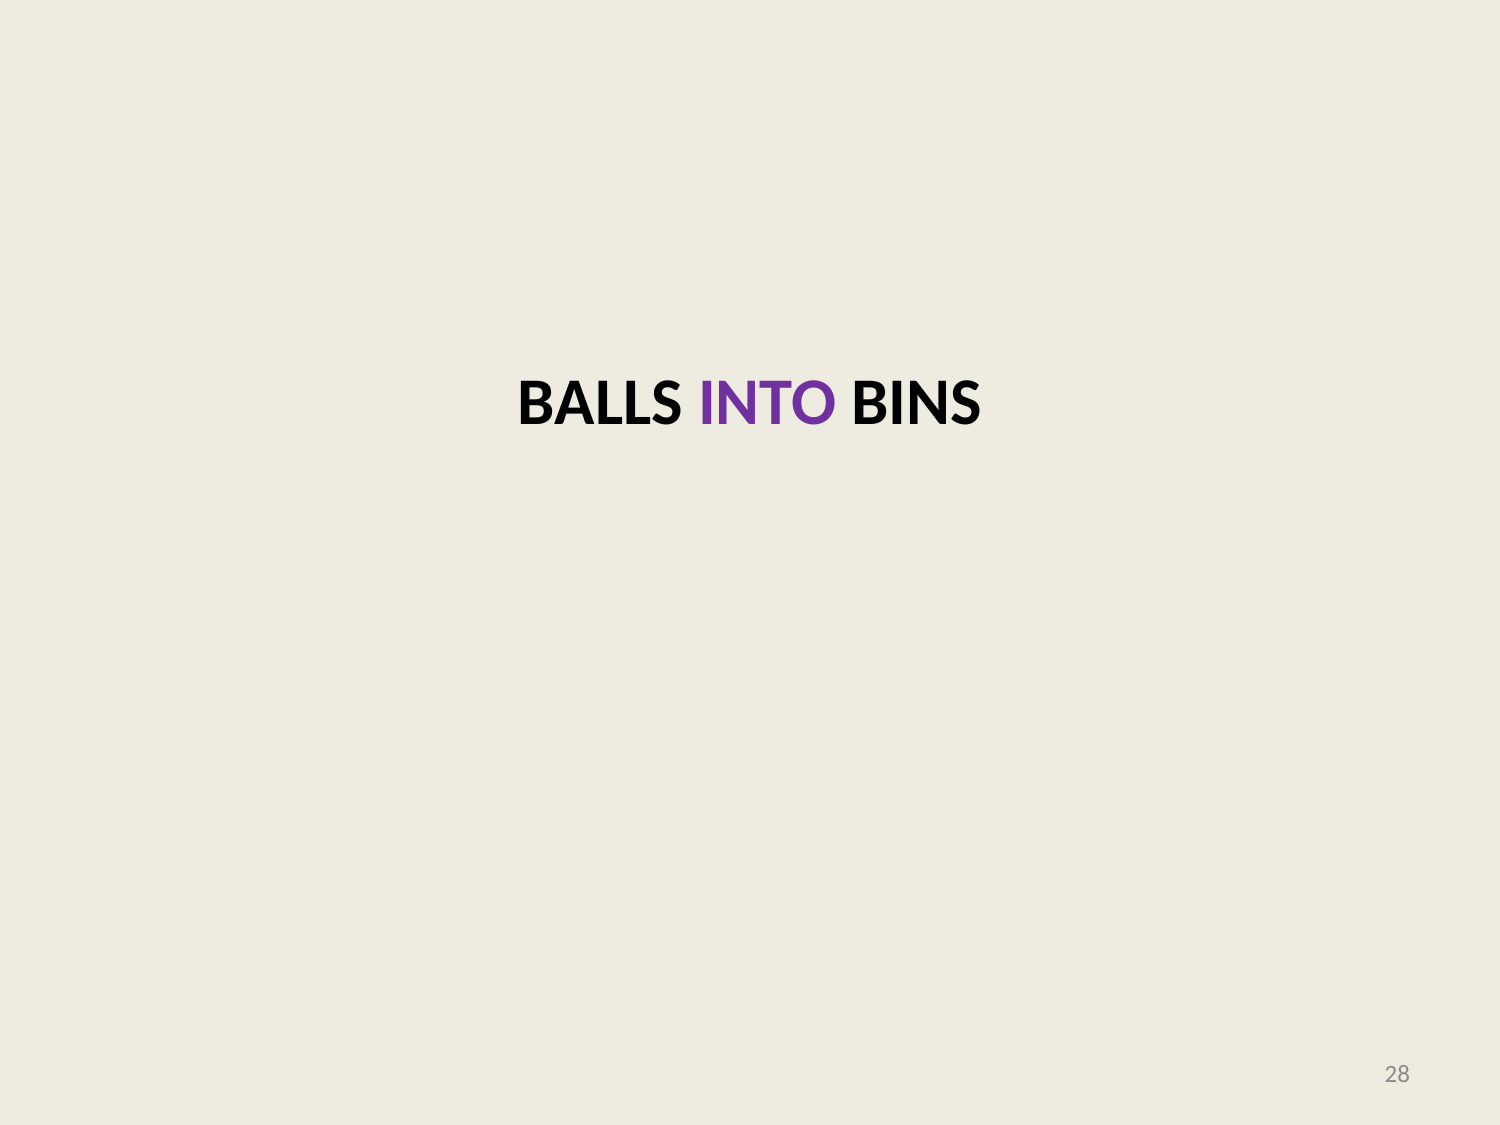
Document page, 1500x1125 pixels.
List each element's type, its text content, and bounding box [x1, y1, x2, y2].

title Balls into BINS [112, 350, 1388, 574]
slide_number 28 [1074, 1042, 1425, 1103]
